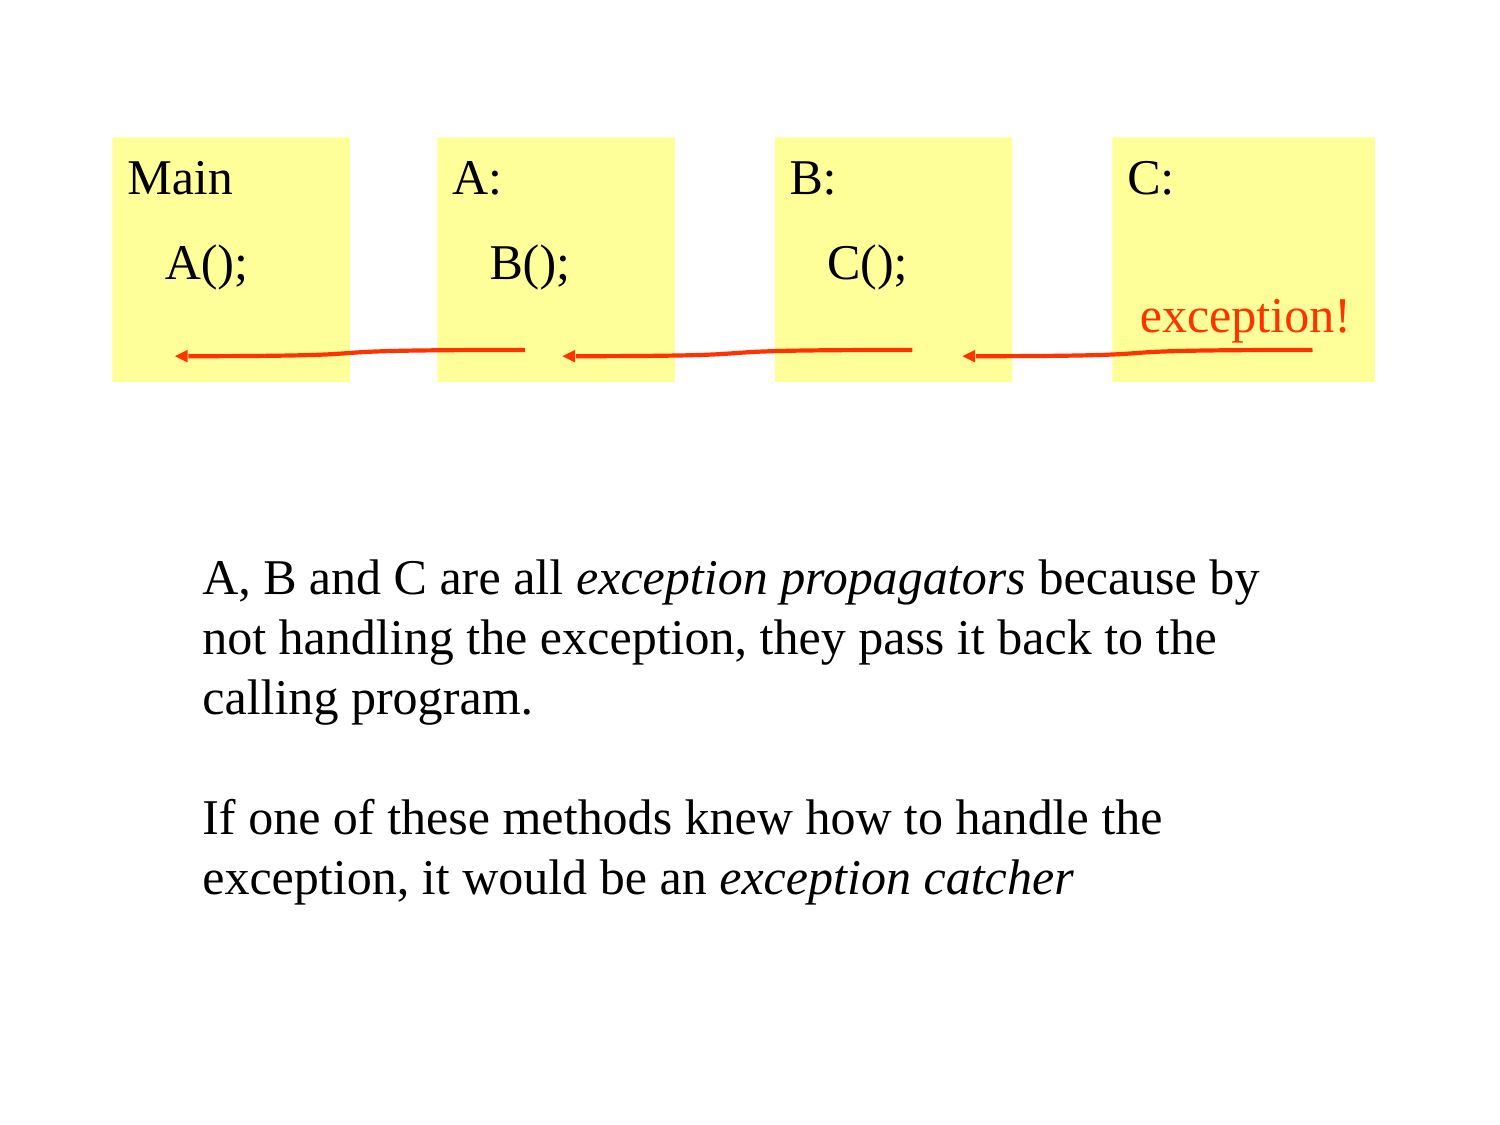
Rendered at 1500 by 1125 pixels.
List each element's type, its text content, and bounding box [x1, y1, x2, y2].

text_box Main A(); [112, 137, 350, 383]
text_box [346, 177, 354, 529]
text_box A, B and C are all exception propagators because by not handling the exception, they pass it back to the calling program. If one of these methods knew how to handle the exception, it would be an exception catcher [187, 537, 1300, 913]
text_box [1134, 177, 1141, 529]
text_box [734, 177, 741, 529]
text_box B: C(); [774, 137, 1013, 383]
text_box C: [1112, 137, 1375, 383]
text_box exception! [1145, 274, 1366, 350]
text_box exception! [1124, 274, 1129, 350]
text_box A: B(); [437, 137, 675, 383]
